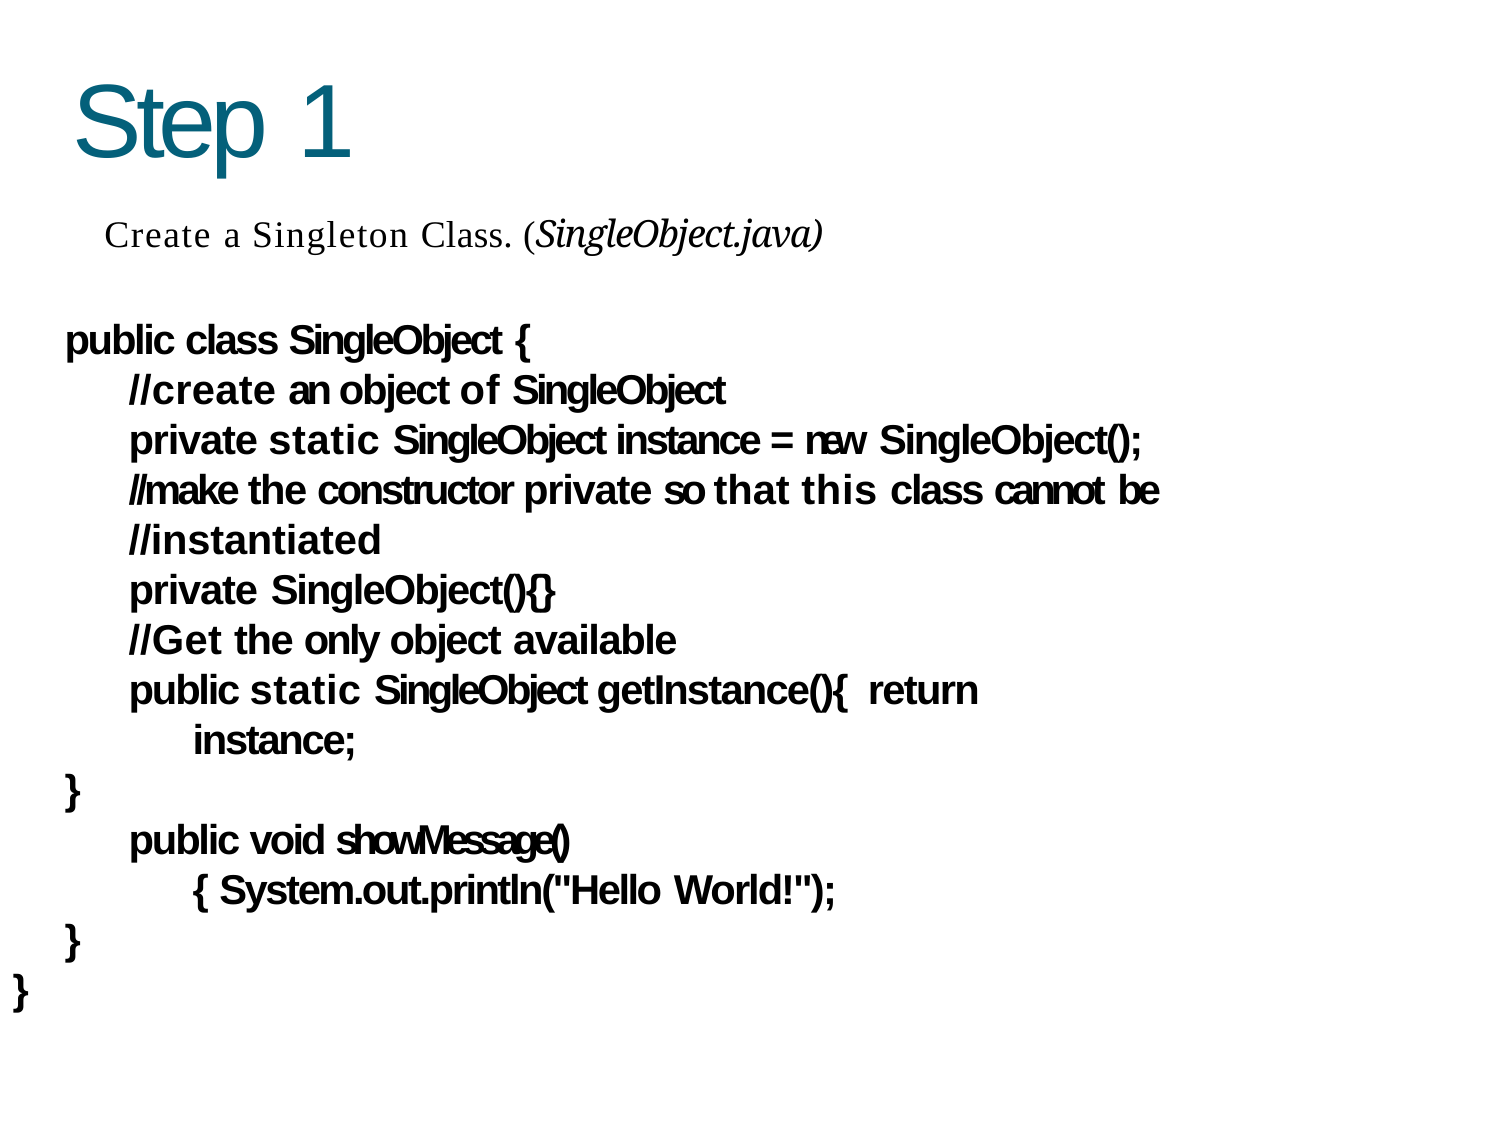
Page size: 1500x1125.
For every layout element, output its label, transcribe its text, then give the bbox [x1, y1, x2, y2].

title Step 1 [72, 53, 848, 184]
text_box Create a Singleton Class. (SingleObject.java) [87, 202, 1100, 263]
list public class SingleObject { //create an object of SingleObject private static SingleObject instance = new SingleObject(); //make the constructor private so that this class cannot be //instantiated private SingleObject(){} //Get the only object available public static SingleObject getInstance(){ return instance; } public void showMessage(){ System.out.println("Hello World!"); } } [12, 312, 1438, 1070]
